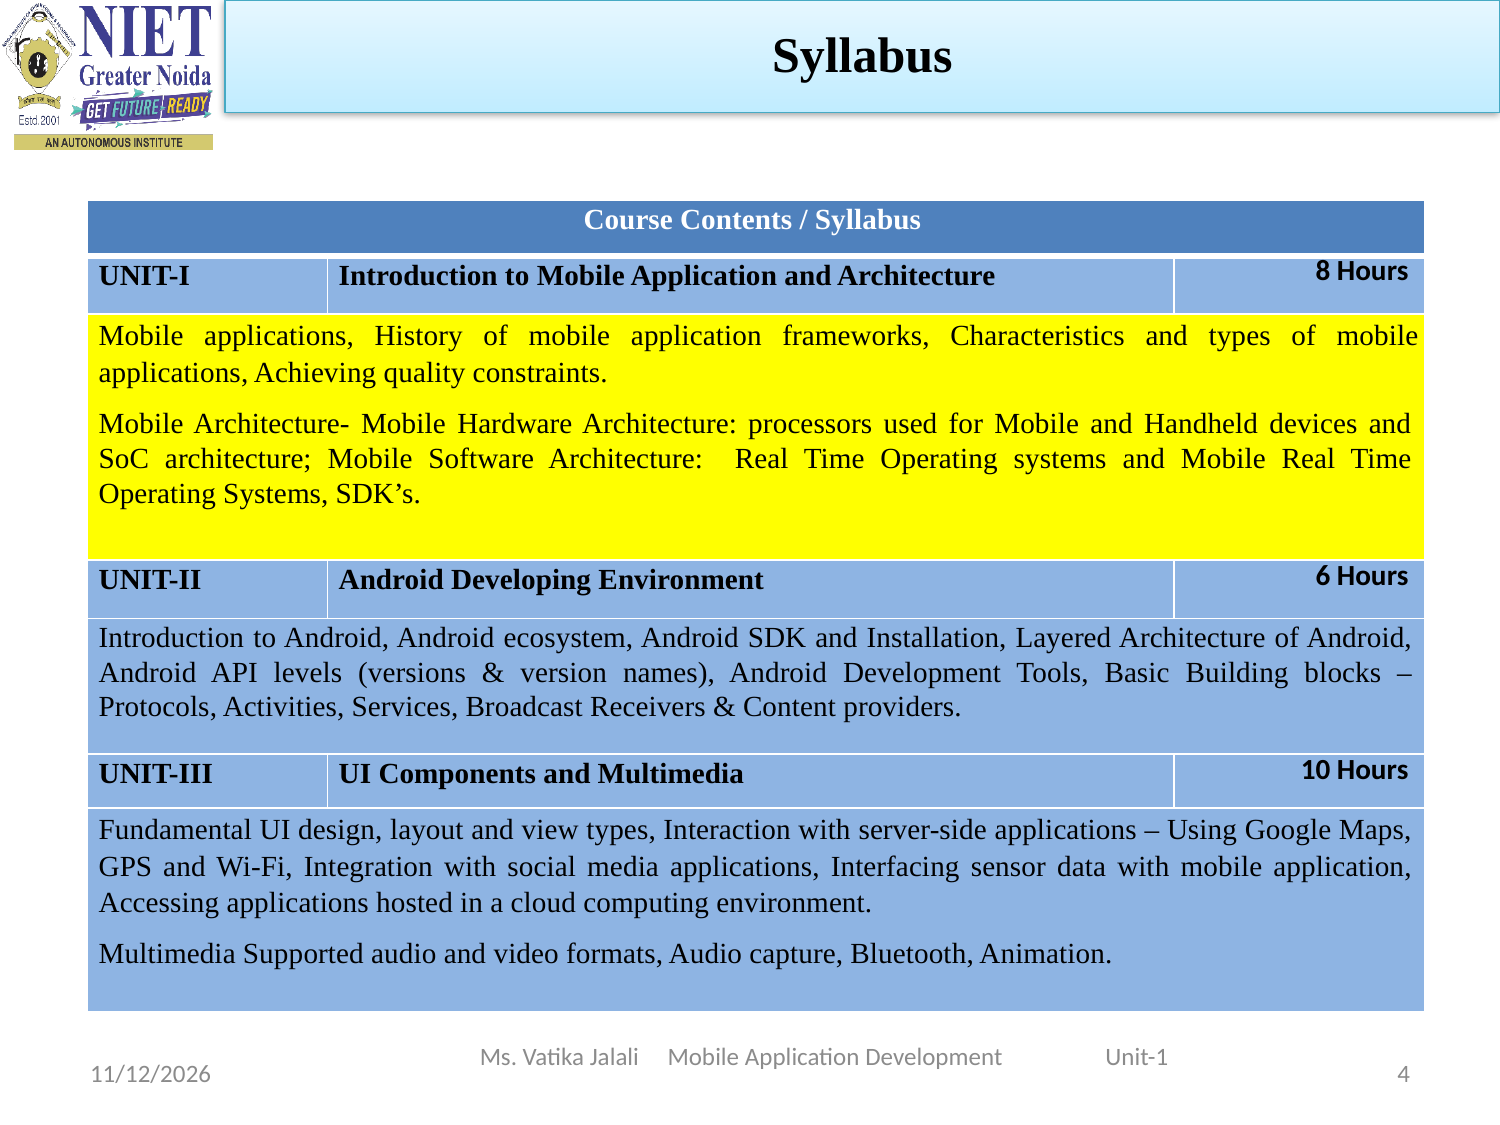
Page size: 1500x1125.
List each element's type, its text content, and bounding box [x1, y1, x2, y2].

table_header Course Contents / Syllabus [88, 201, 1424, 253]
table_cell UNIT-I [88, 259, 327, 313]
picture [2, 3, 213, 150]
text_box Syllabus [224, 0, 1500, 113]
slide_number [75, 1042, 425, 1103]
slide_number 4 [1074, 1042, 1425, 1103]
table_cell Mobile applications, History of mobile application frameworks, Characteristics and types of mobile applications, Achieving quality constraints. Mobile Architecture- Mobile Hardware Architecture: processors used for Mobile and Handheld devices and SoC architecture; Mobile Software Architecture: Real Time Operating systems and Mobile Real Time Operating Systems, SDK’s. [88, 315, 1424, 559]
table_cell Android Developing Environment [328, 561, 1173, 618]
table_cell UI Components and Multimedia [328, 755, 1173, 807]
table_cell Introduction to Mobile Application and Architecture [328, 259, 1173, 313]
table_cell 8 Hours [1175, 259, 1424, 313]
table_cell Fundamental UI design, layout and view types, Interaction with server-side applications – Using Google Maps, GPS and Wi-Fi, Integration with social media applications, Interfacing sensor data with mobile application, Accessing applications hosted in a cloud computing environment. Multimedia Supported audio and video formats, Audio capture, Bluetooth, Animation. [88, 809, 1424, 1011]
text_box Ms. Vatika Jalali Mobile Application Development Unit-1 [412, 1024, 1238, 1085]
table_cell UNIT-II [88, 561, 327, 618]
table_cell 10 Hours [1175, 755, 1424, 807]
table_cell Introduction to Android, Android ecosystem, Android SDK and Installation, Layered Architecture of Android, Android API levels (versions & version names), Android Development Tools, Basic Building blocks – Protocols, Activities, Services, Broadcast Receivers & Content providers. [88, 619, 1424, 753]
table_cell UNIT-III [88, 755, 327, 807]
table_cell 6 Hours [1175, 561, 1424, 618]
